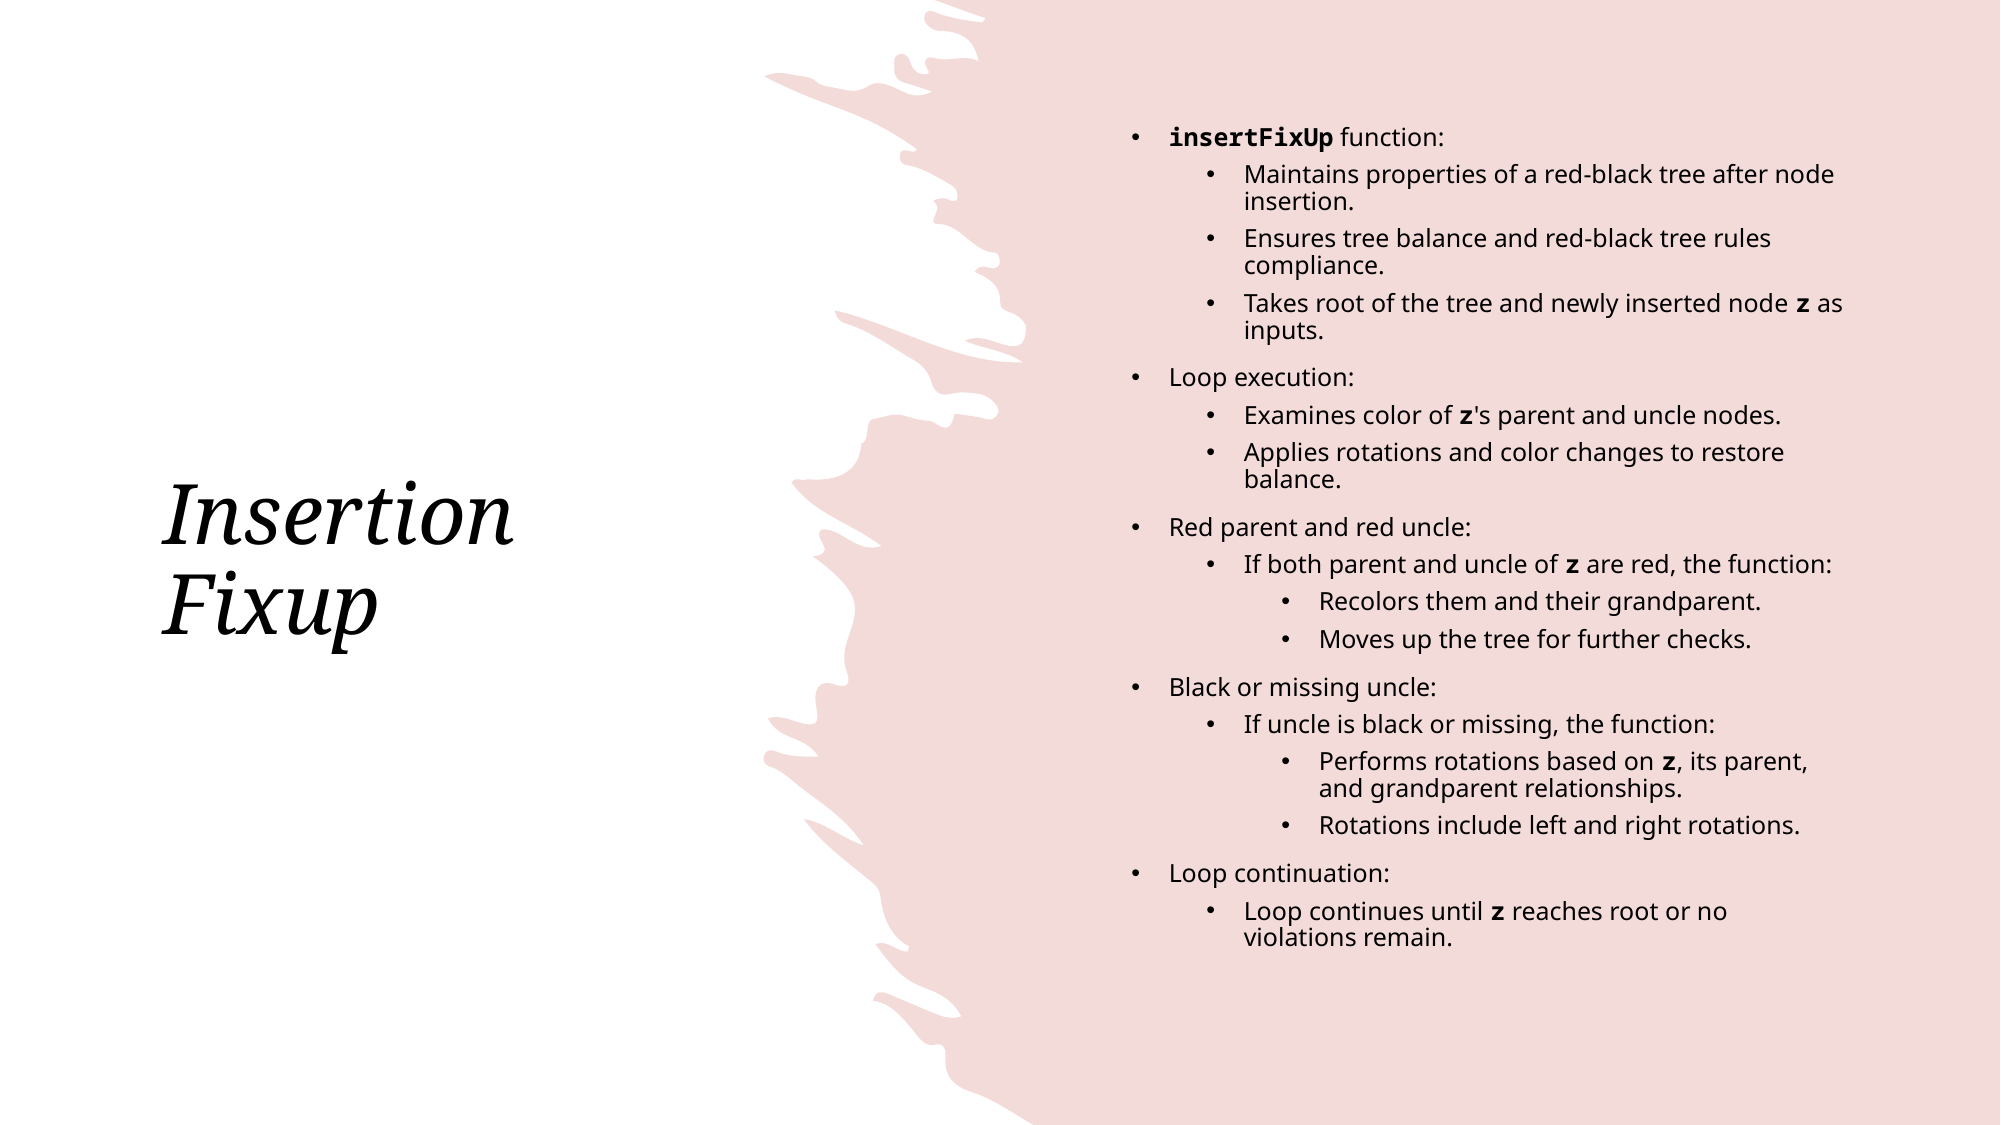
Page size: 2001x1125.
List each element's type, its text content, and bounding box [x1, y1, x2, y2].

list insertFixUp function: Maintains properties of a red-black tree after node insertion. Ensures tree balance and red-black tree rules compliance. Takes root of the tree and newly inserted node z as inputs. Loop execution: Examines color of z's parent and uncle nodes. Applies rotations and color changes to restore balance. Red parent and red uncle: If both parent and uncle of z are red, the function: Recolors them and their grandparent. Moves up the tree for further checks. Black or missing uncle: If uncle is black or missing, the function: Performs rotations based on z, its parent, and grandparent relationships. Rotations include left and right rotations. Loop continuation: Loop continues until z reaches root or no violations remain. [1116, 116, 1863, 1008]
text_box [0, 0, 1031, 1125]
text_box [764, 0, 2000, 1125]
title Insertion Fixup [148, 174, 764, 951]
